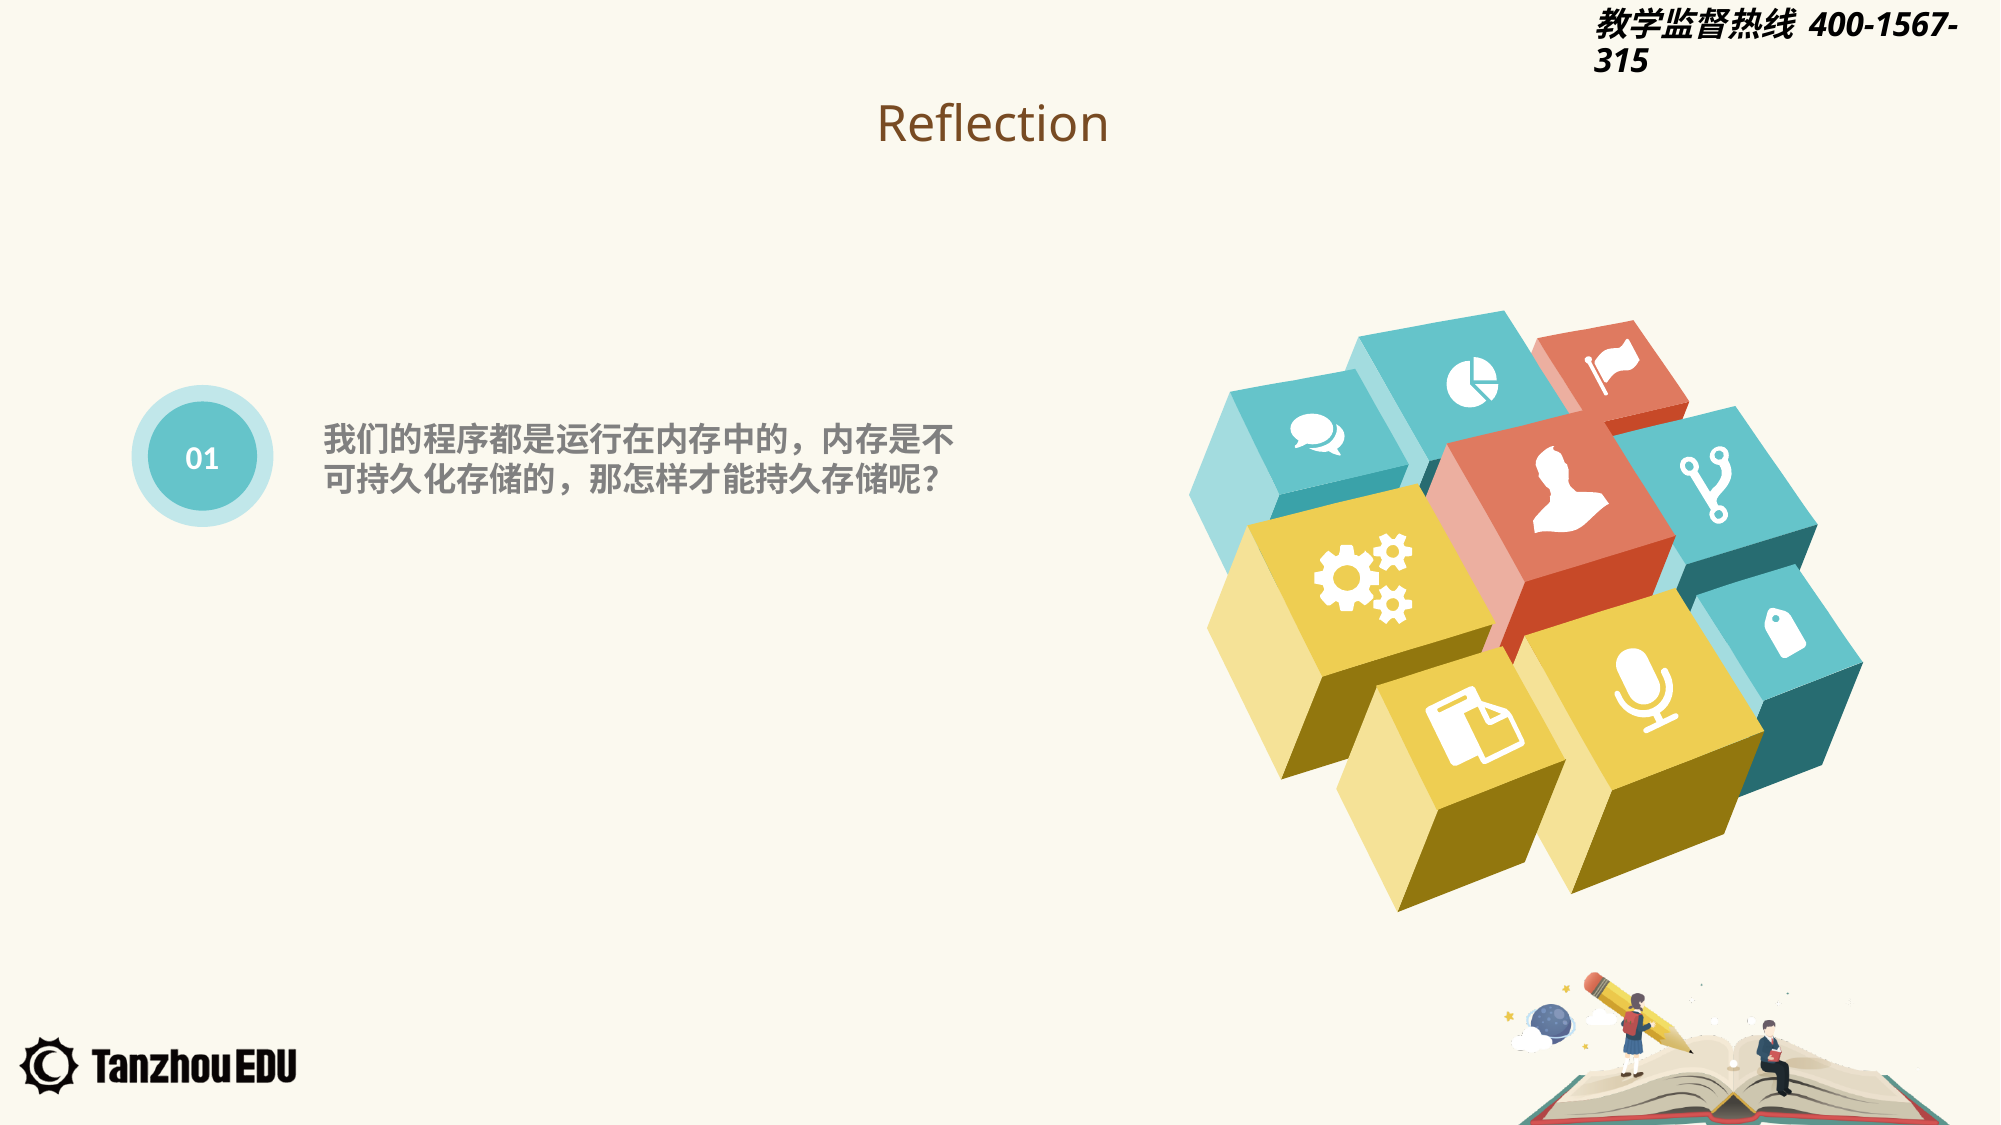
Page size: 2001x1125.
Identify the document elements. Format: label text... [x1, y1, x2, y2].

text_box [1336, 646, 1566, 913]
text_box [131, 384, 274, 527]
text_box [1483, 587, 1765, 895]
text_box Reflection [663, 84, 1324, 160]
text_box 我们的程序都是运行在内存中的，内存是不可持久化存储的，那怎样才能持久存储呢？ [308, 410, 999, 506]
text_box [1406, 407, 1677, 587]
picture [1499, 942, 1986, 1125]
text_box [1578, 320, 1690, 405]
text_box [1206, 483, 1496, 780]
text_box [1188, 368, 1409, 598]
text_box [1677, 563, 1864, 804]
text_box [1578, 405, 1818, 563]
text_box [1317, 310, 1578, 407]
picture [0, 1005, 321, 1125]
